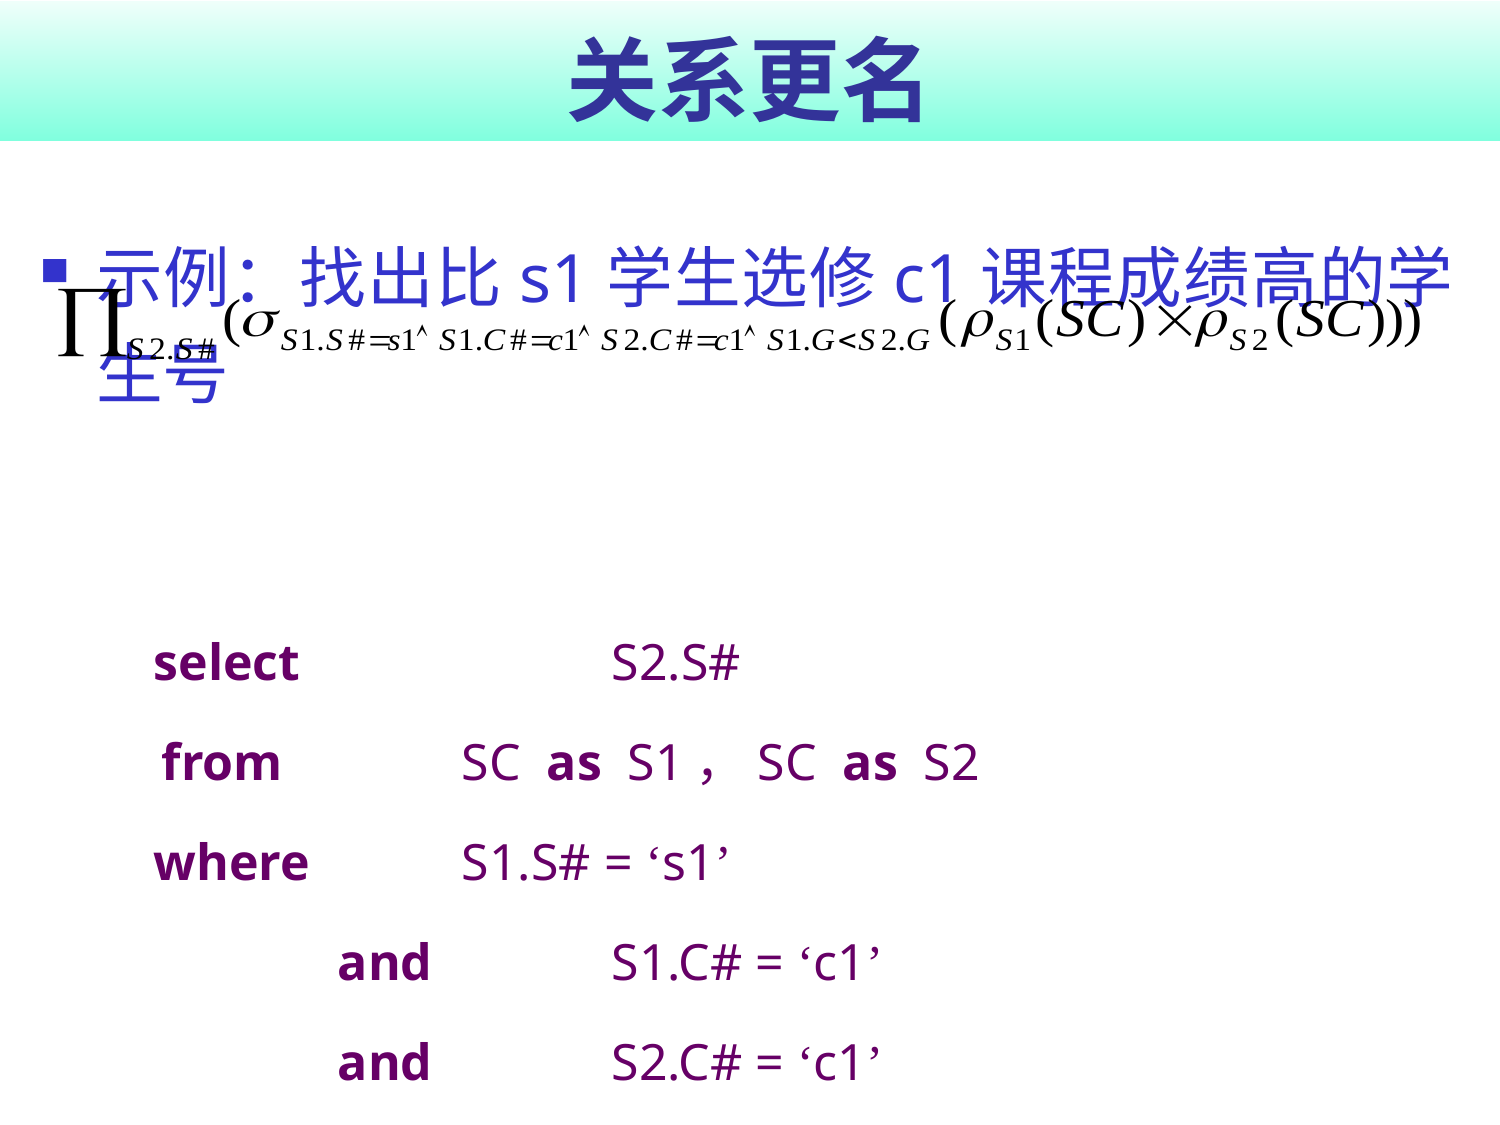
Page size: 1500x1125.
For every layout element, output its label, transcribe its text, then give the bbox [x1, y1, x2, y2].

list 示例：找出比s1学生选修c1课程成绩高的学生号 select S2.S# from SC as S1，SC as S2 where S1.S# = ‘s1’ and S1.C# = ‘c1’ and S2.C# = ‘c1’ and S1.GRADE < S2.GRADE [24, 212, 1470, 1101]
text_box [47, 278, 1436, 373]
title 关系更名 [0, 1, 1500, 141]
